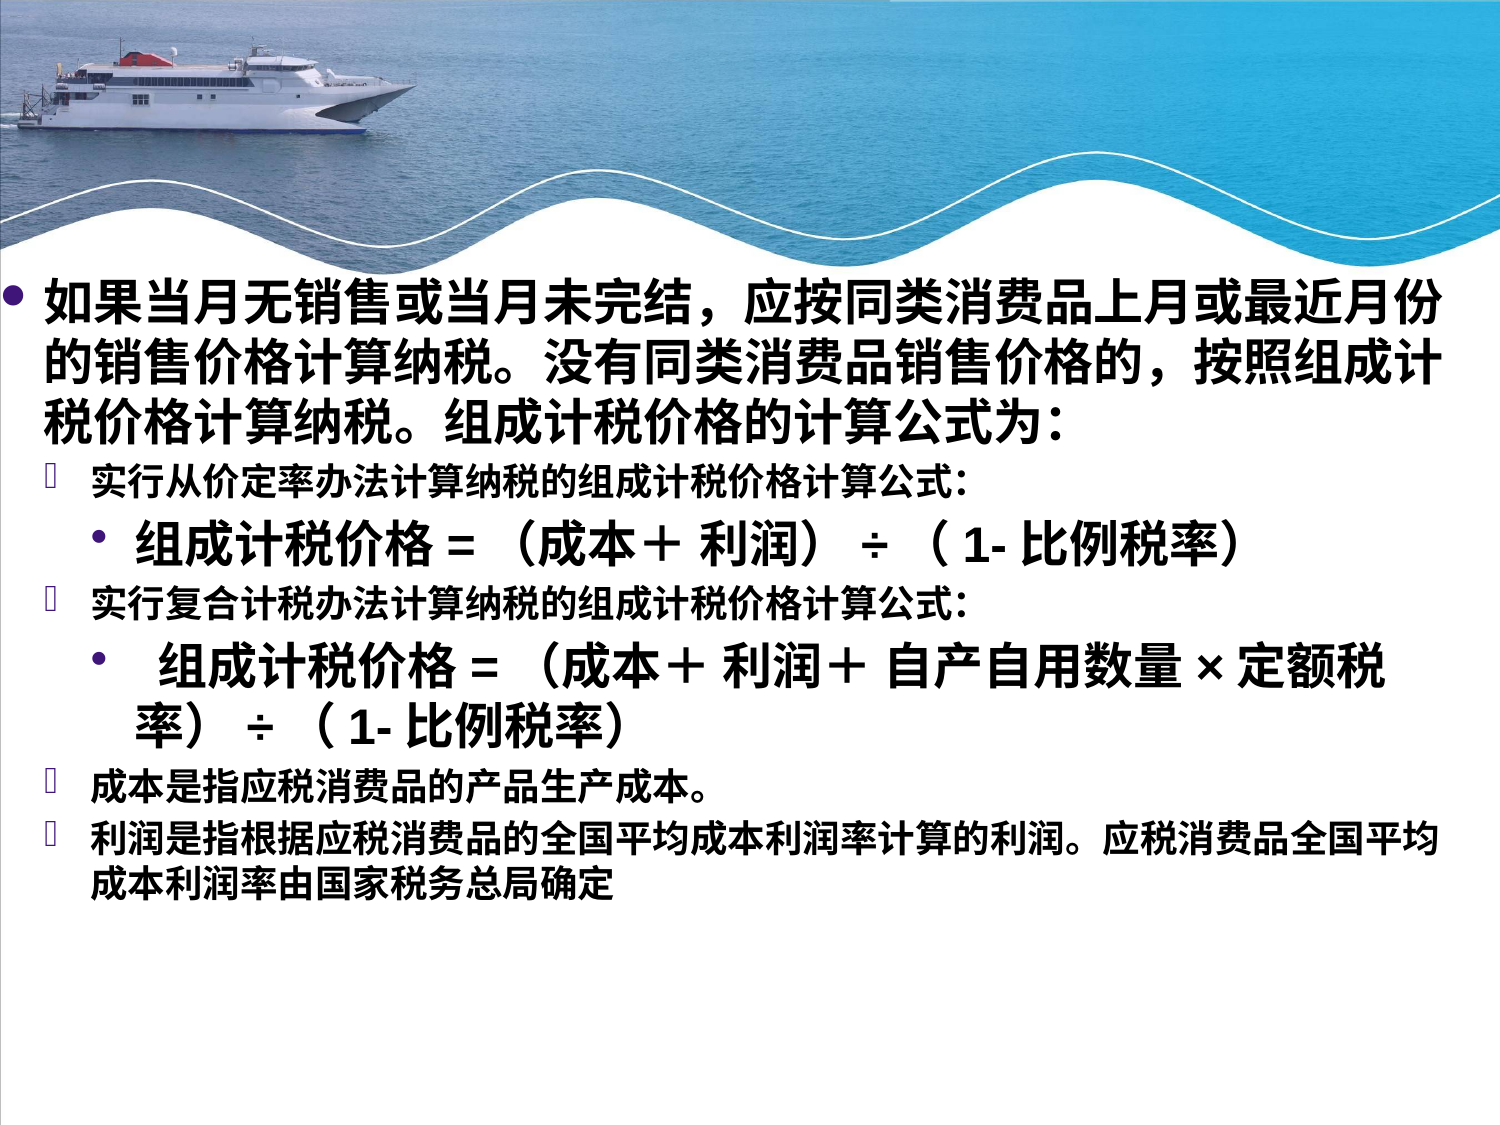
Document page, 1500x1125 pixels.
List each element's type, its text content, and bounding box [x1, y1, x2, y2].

picture [0, 0, 1500, 1125]
list 如果当月无销售或当月未完结，应按同类消费品上月或最近月份的销售价格计算纳税。没有同类消费品销售价格的，按照组成计税价格计算纳税。组成计税价格的计算公式为： 实行从价定率办法计算纳税的组成计税价格计算公式： 组成计税价格=（成本＋ 利润）÷（1-比例税率） 实行复合计税办法计算纳税的组成计税价格计算公式： 组成计税价格=（成本＋ 利润＋ 自产自用数量×定额税率）÷（1-比例税率） 成本是指应税消费品的产品生产成本。 利润是指根据应税消费品的全国平均成本利润率计算的利润。应税消费品全国平均成本利润率由国家税务总局确定 [0, 269, 1452, 1125]
